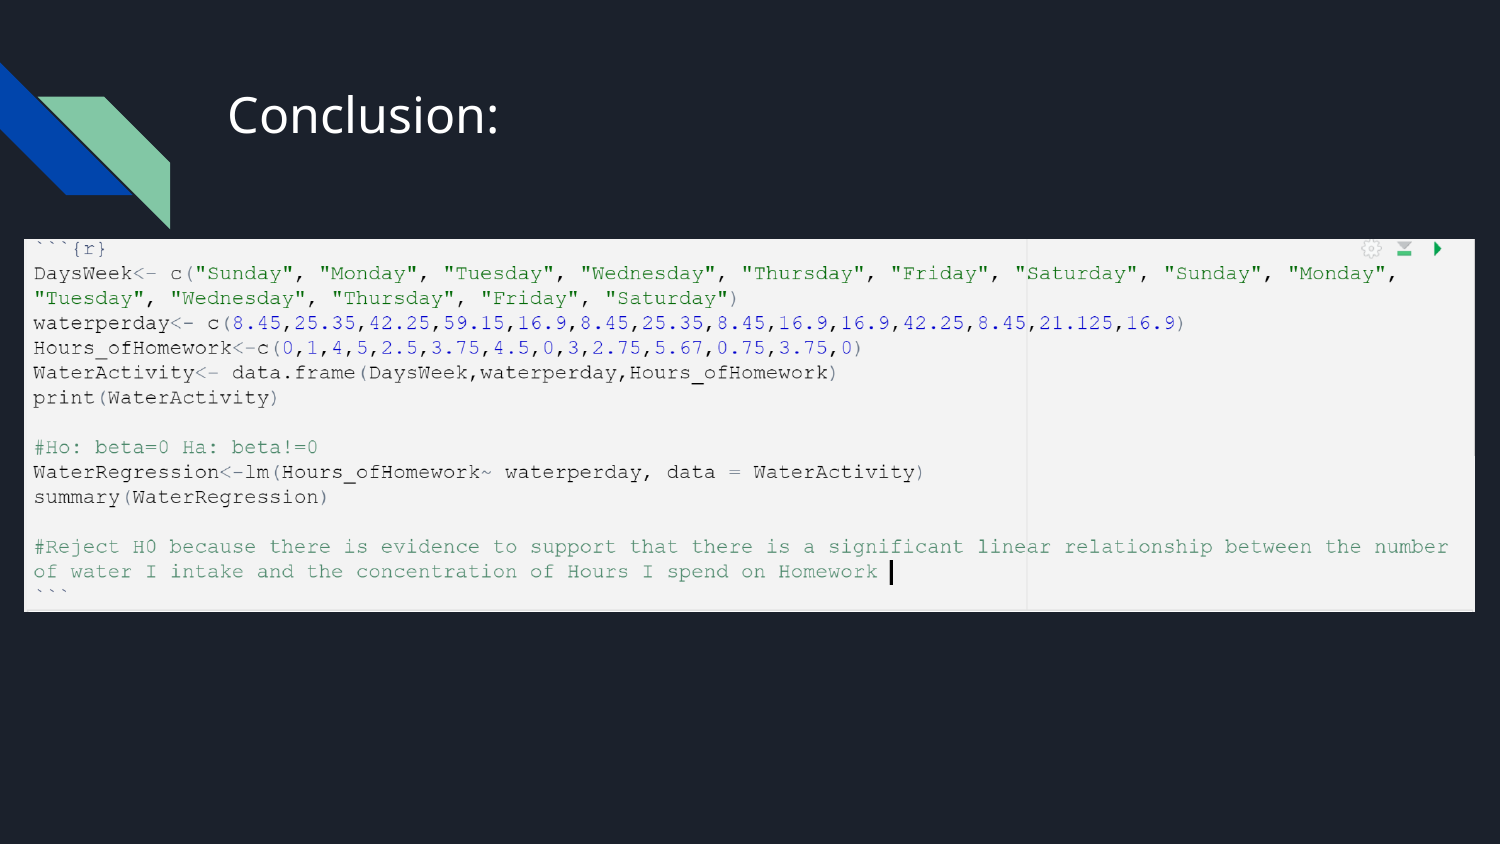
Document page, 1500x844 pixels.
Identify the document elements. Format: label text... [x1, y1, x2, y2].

title Conclusion: [212, 64, 1368, 215]
picture [24, 239, 1476, 613]
